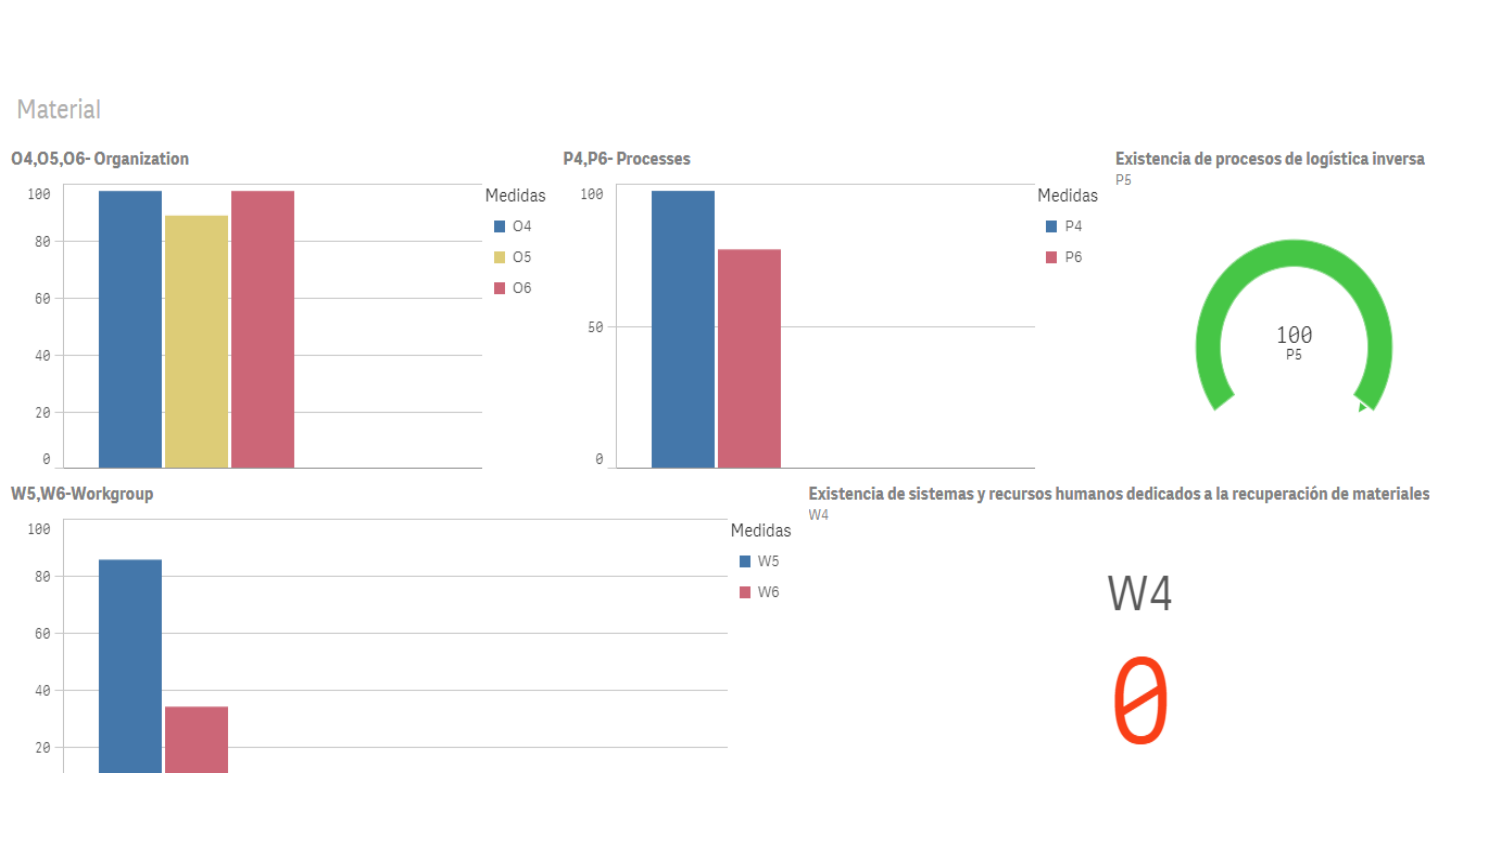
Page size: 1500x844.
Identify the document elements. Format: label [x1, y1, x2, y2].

picture [0, 84, 1476, 774]
